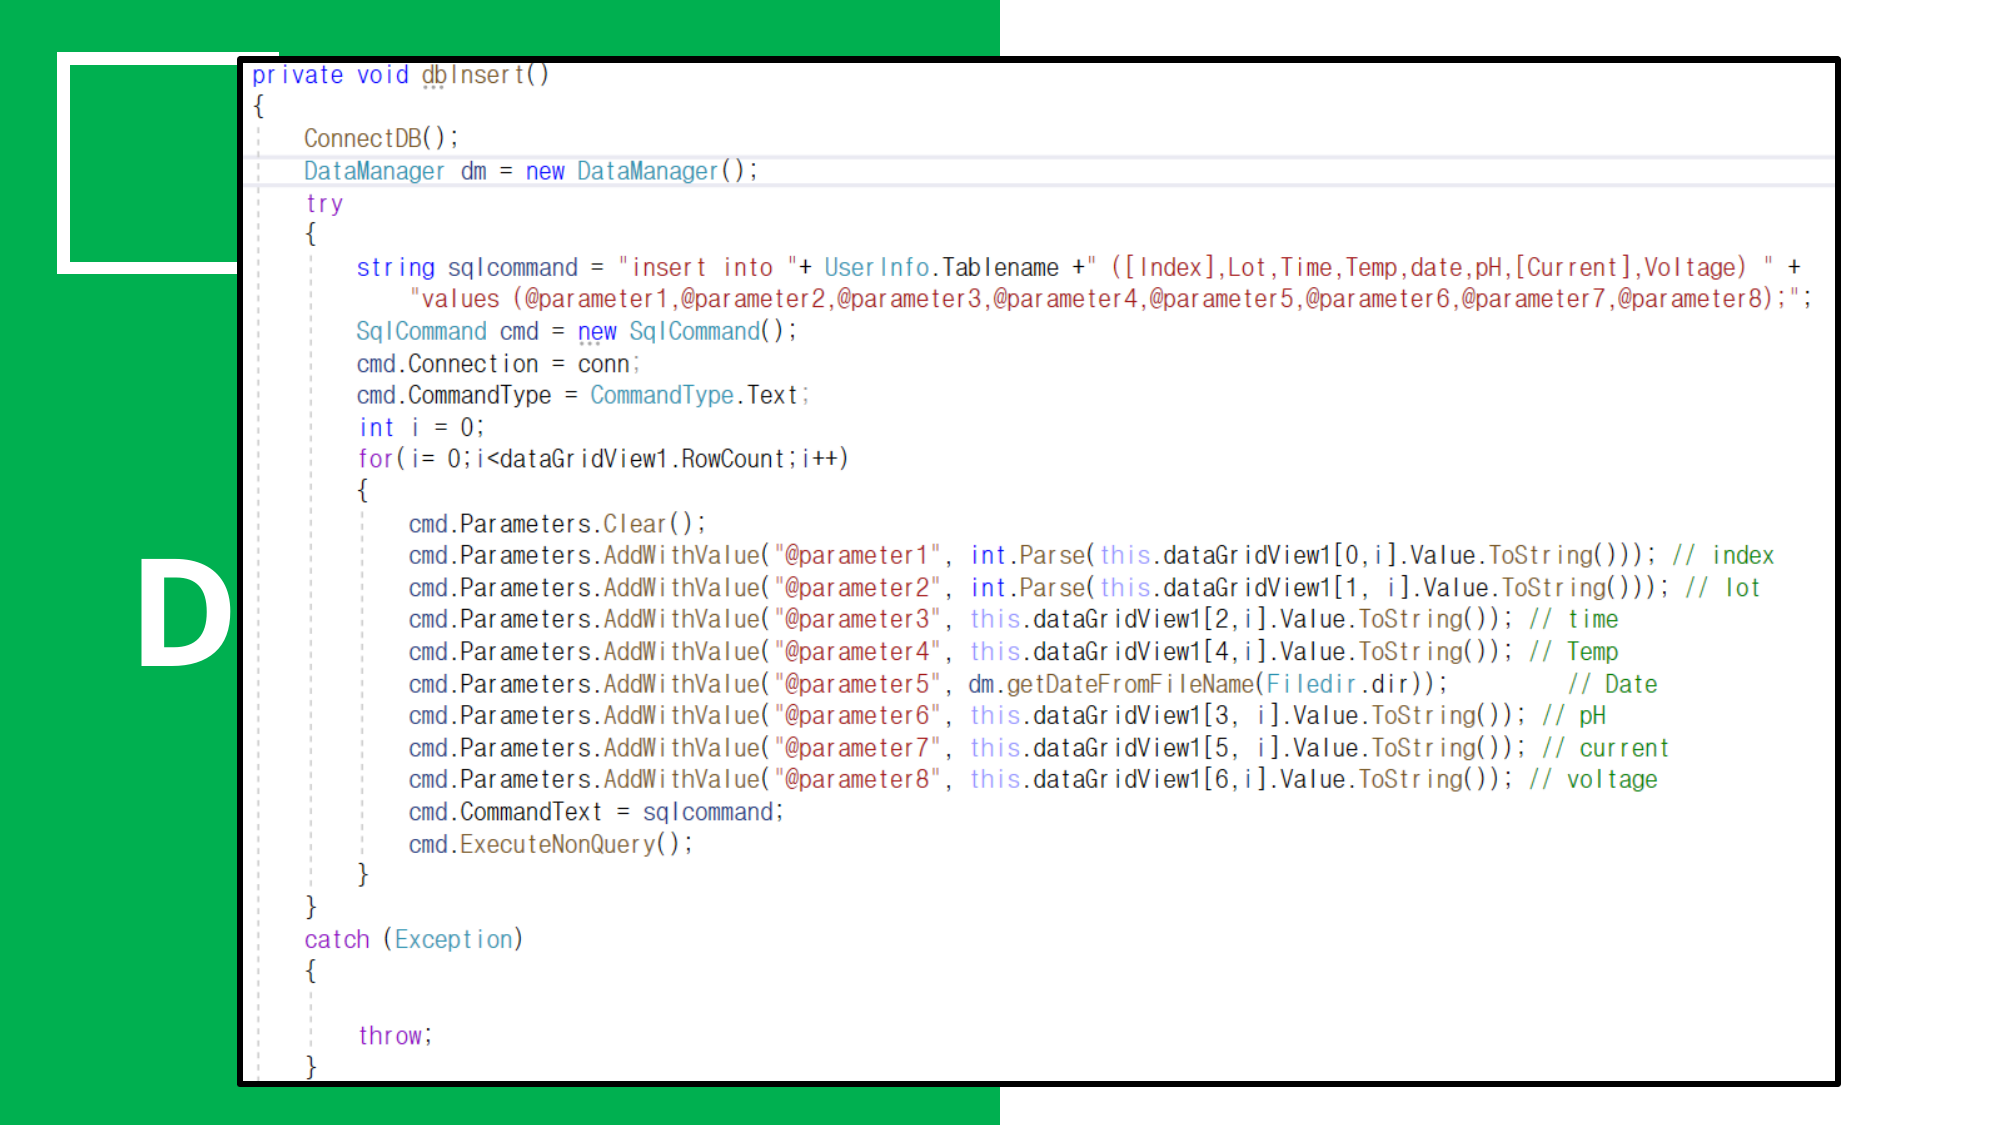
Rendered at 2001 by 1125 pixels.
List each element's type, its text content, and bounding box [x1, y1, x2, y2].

picture [242, 62, 1835, 1082]
text_box [0, 884, 1001, 1125]
text_box DB 데이터 삽입 [0, 509, 237, 884]
text_box [0, 0, 1001, 509]
text_box [62, 57, 237, 269]
